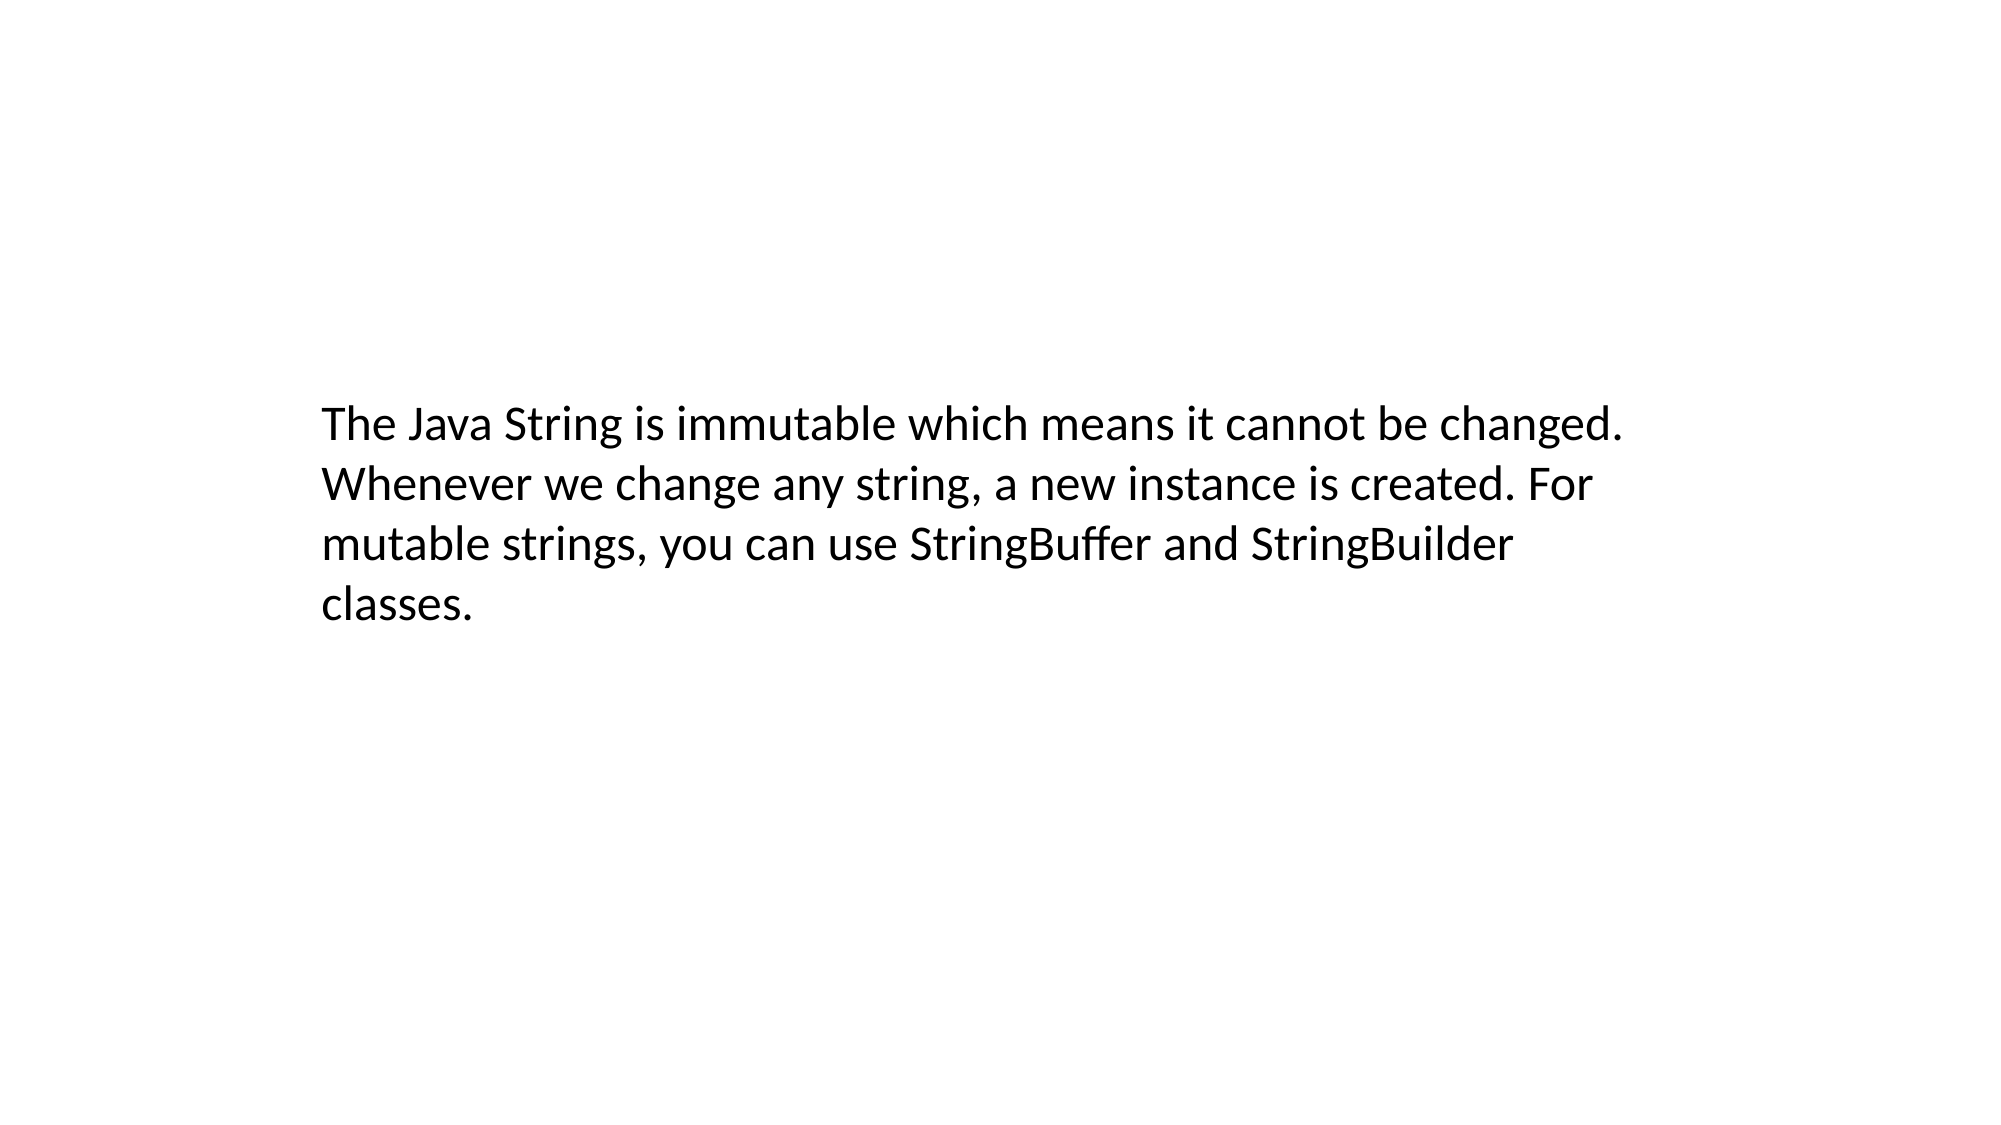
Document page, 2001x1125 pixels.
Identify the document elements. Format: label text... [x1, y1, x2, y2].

text_box The Java String is immutable which means it cannot be changed. Whenever we change any string, a new instance is created. For mutable strings, you can use StringBuffer and StringBuilder classes. [306, 383, 1691, 639]
